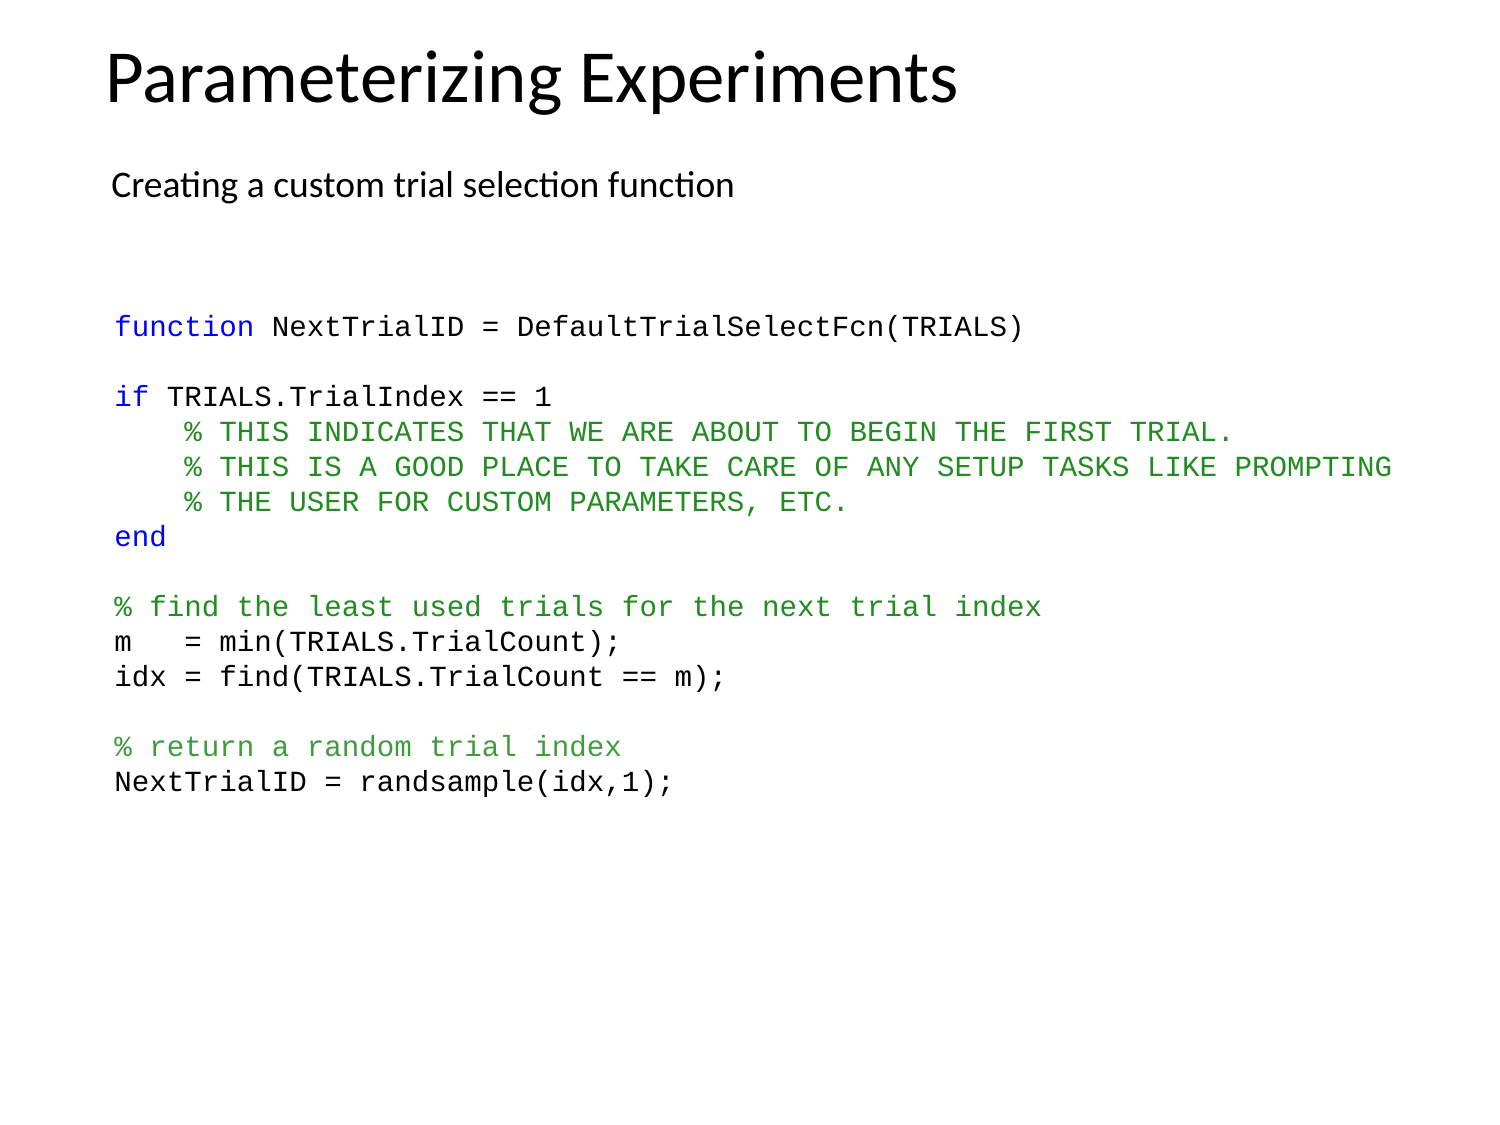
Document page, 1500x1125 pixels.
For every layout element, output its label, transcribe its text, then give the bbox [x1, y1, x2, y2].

text_box function NextTrialID = DefaultTrialSelectFcn(TRIALS) if TRIALS.TrialIndex == 1 % THIS INDICATES THAT WE ARE ABOUT TO BEGIN THE FIRST TRIAL. % THIS IS A GOOD PLACE TO TAKE CARE OF ANY SETUP TASKS LIKE PROMPTING % THE USER FOR CUSTOM PARAMETERS, ETC. end % find the least used trials for the next trial index m = min(TRIALS.TrialCount); idx = find(TRIALS.TrialCount == m); % return a random trial index NextTrialID = randsample(idx,1); [99, 299, 1425, 805]
text_box Parameterizing Experiments [90, 20, 975, 125]
text_box Creating a custom trial selection function [96, 152, 751, 213]
